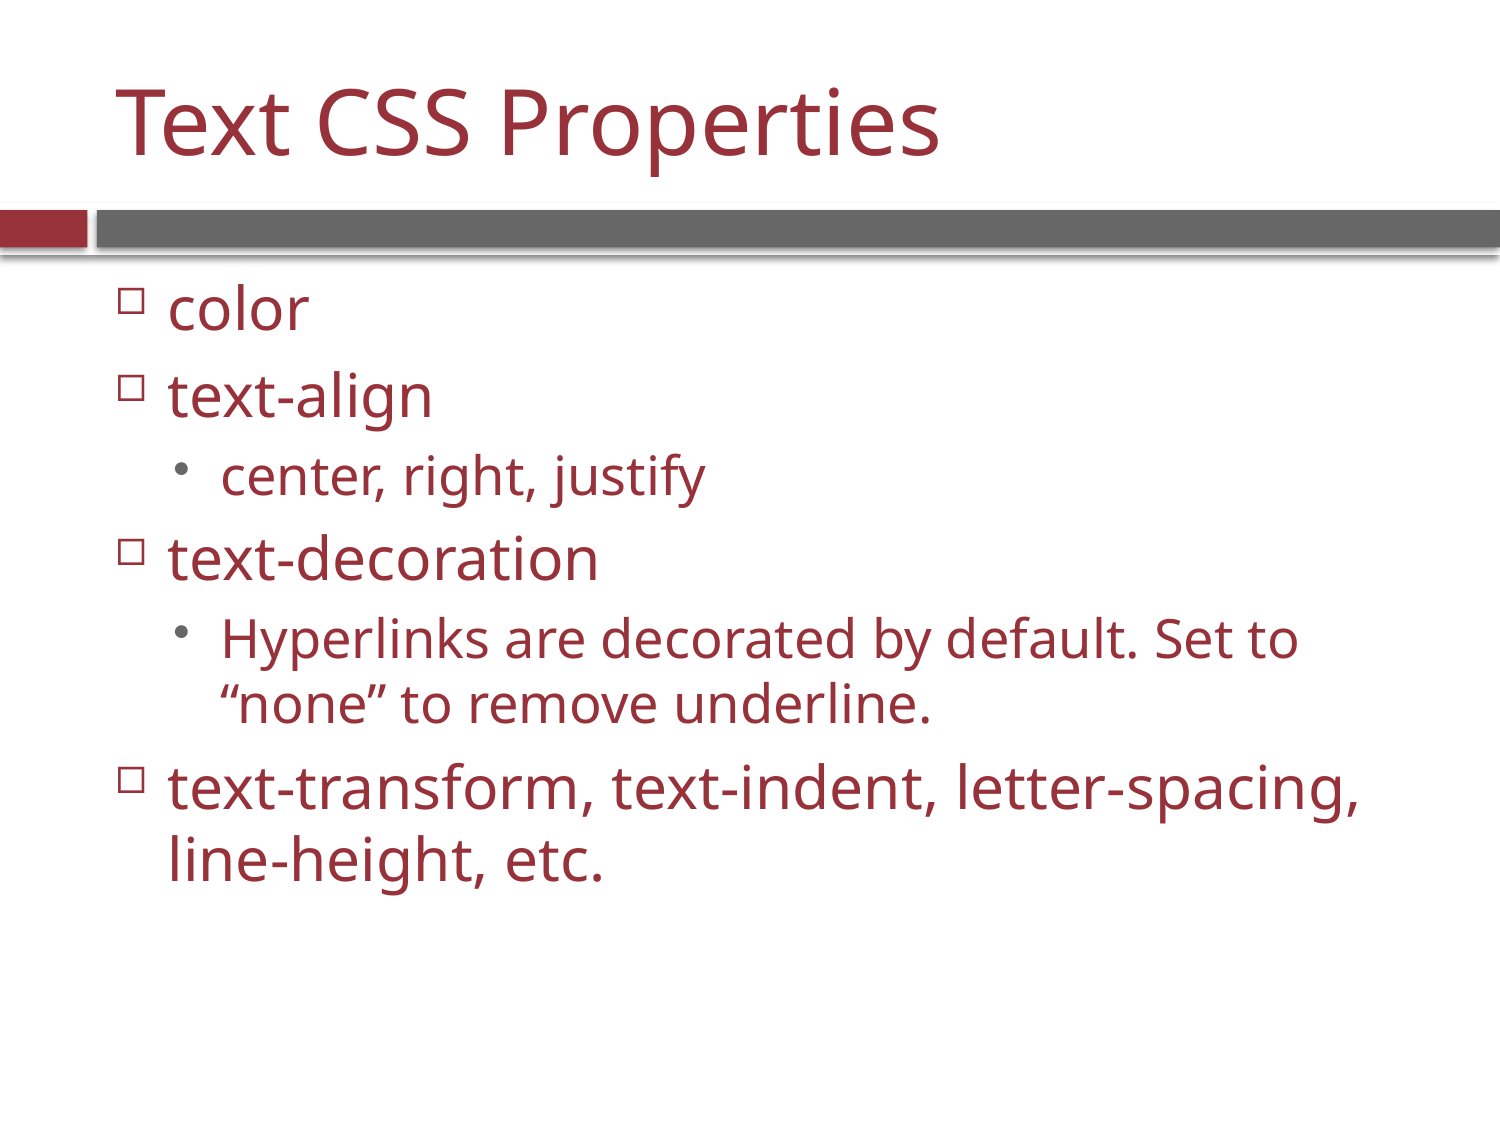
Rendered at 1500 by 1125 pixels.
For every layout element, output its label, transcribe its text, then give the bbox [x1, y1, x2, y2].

list color text-align center, right, justify text-decoration Hyperlinks are decorated by default. Set to “none” to remove underline. text-transform, text-indent, letter-spacing, line-height, etc. [100, 262, 1438, 1000]
title Text CSS Properties [100, 37, 1438, 200]
